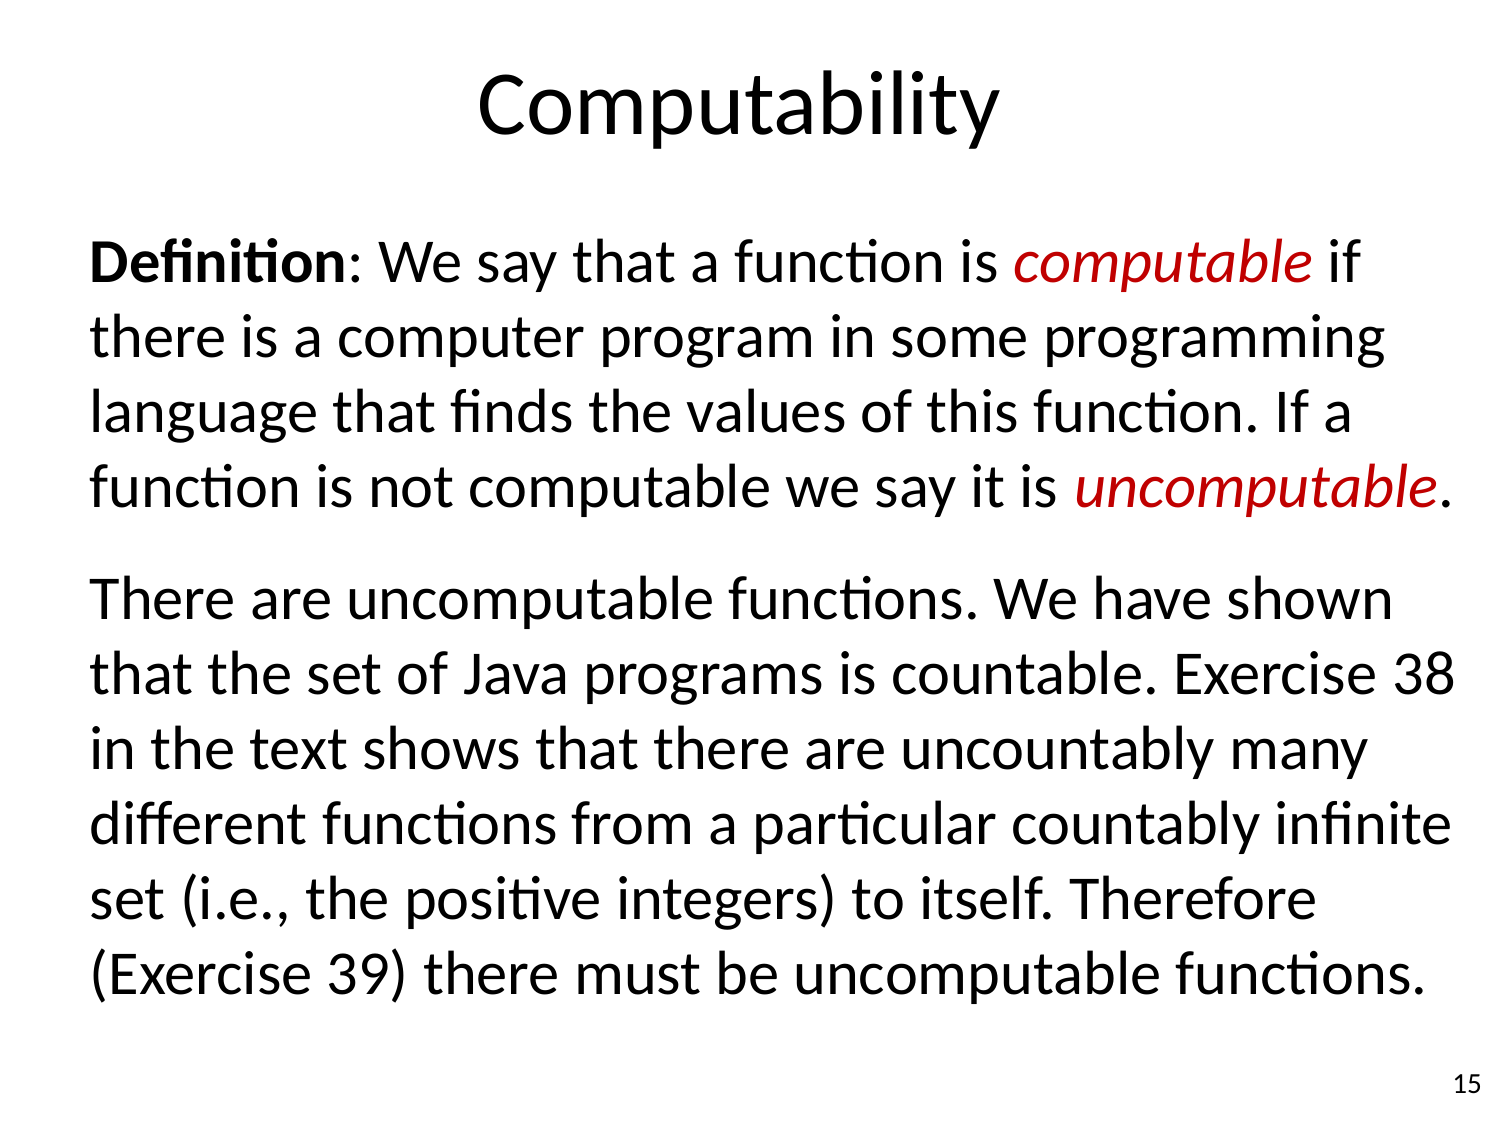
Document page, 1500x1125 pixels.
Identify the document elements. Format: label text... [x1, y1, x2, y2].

list Definition: We say that a function is computable if there is a computer program in some programming language that finds the values of this function. If a function is not computable we say it is uncomputable. There are uncomputable functions. We have shown that the set of Java programs is countable. Exercise 38 in the text shows that there are uncountably many different functions from a particular countably infinite set (i.e., the positive integers) to itself. Therefore (Exercise 39) there must be uncomputable functions. [75, 212, 1485, 1075]
title Computability [0, 0, 1500, 195]
